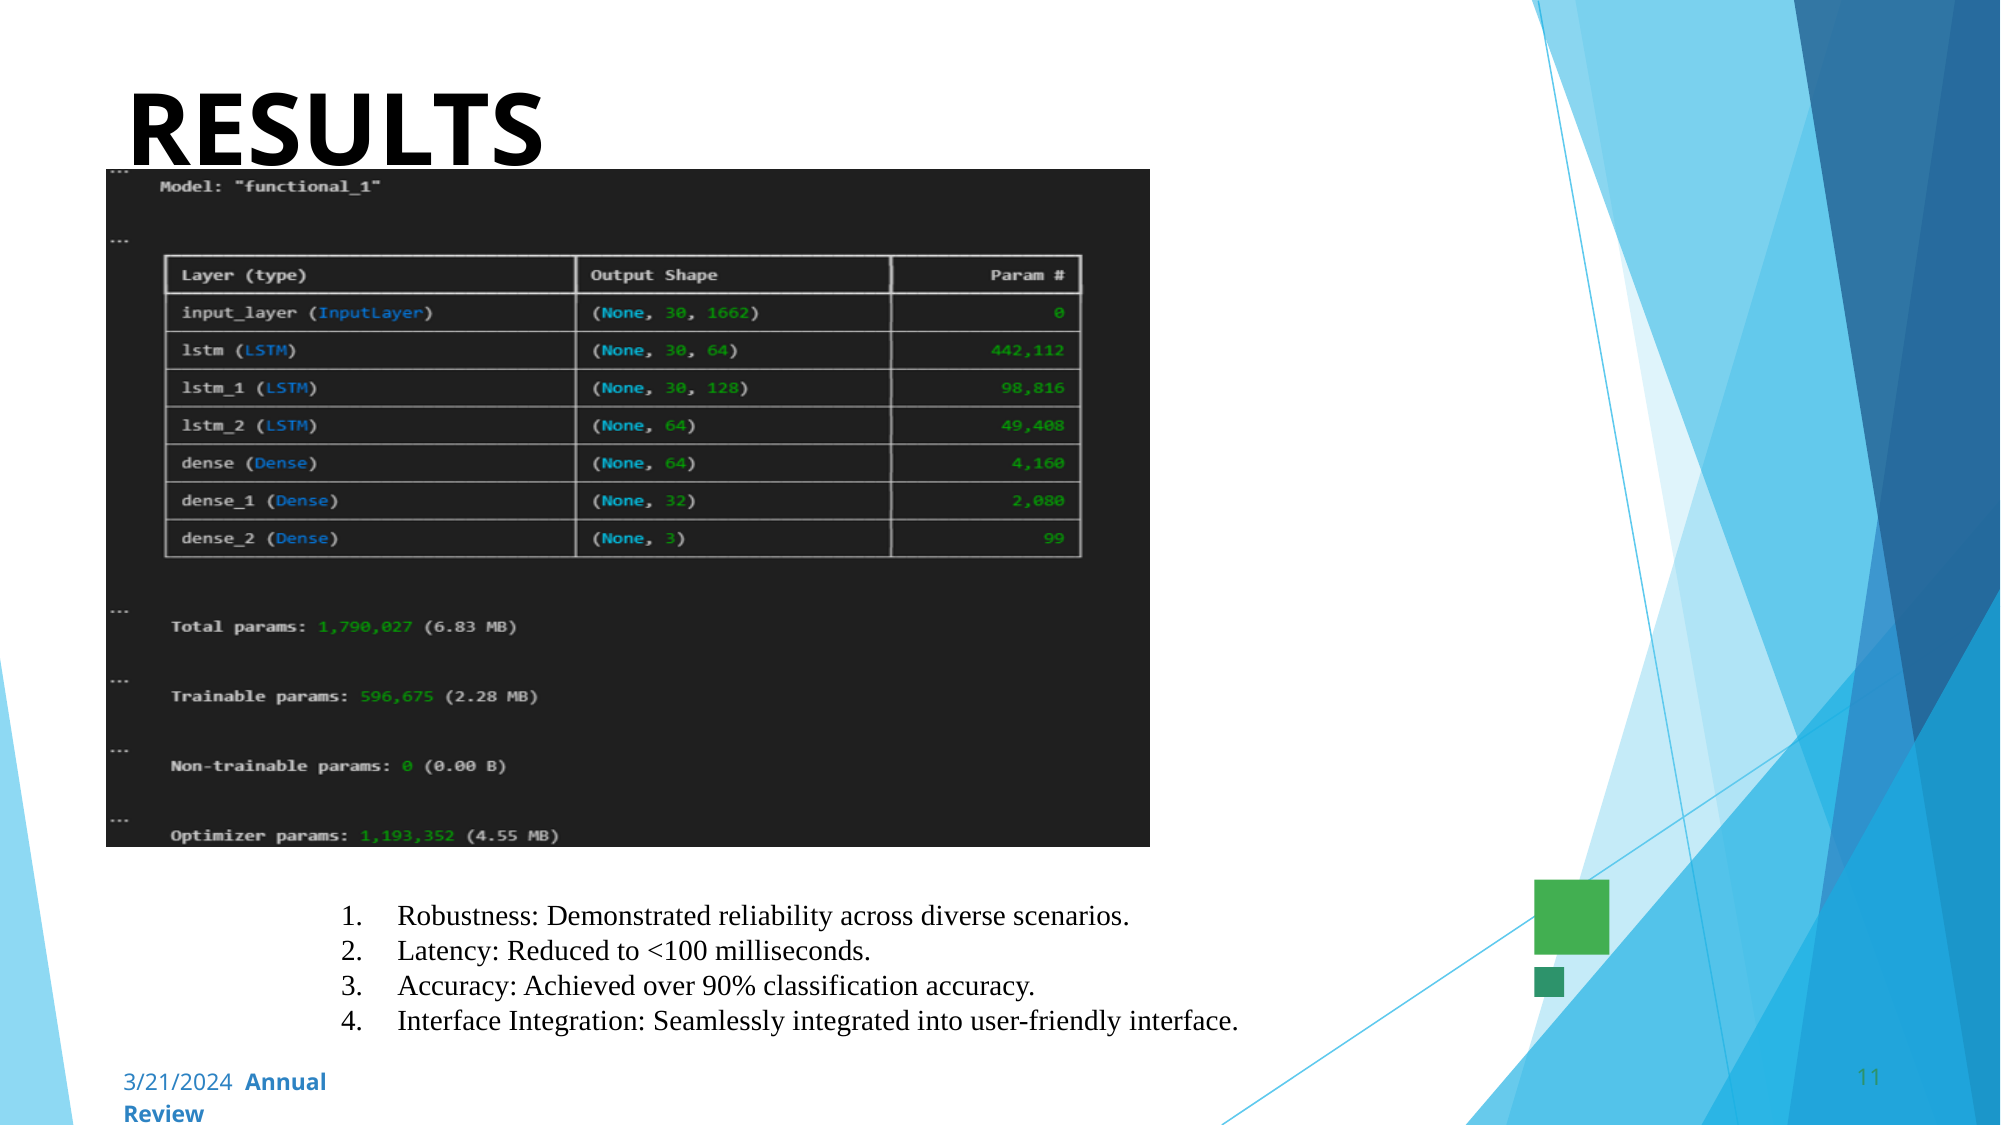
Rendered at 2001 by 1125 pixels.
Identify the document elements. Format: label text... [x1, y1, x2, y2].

slide_number 11 [1849, 1061, 1890, 1125]
text_box [1534, 967, 1565, 997]
picture [105, 169, 1151, 848]
text_box [1534, 879, 1610, 955]
text_box Robustness: Demonstrated reliability across diverse scenarios. Latency: Reduced to <100 milliseconds. Accuracy: Achieved over 90% classification accuracy. Interface Integration: Seamlessly integrated into user-friendly interface. [326, 888, 1328, 1044]
text_box 3/21/2024 Annual Review [123, 1063, 415, 1125]
title RESULTS [91, 63, 1694, 254]
